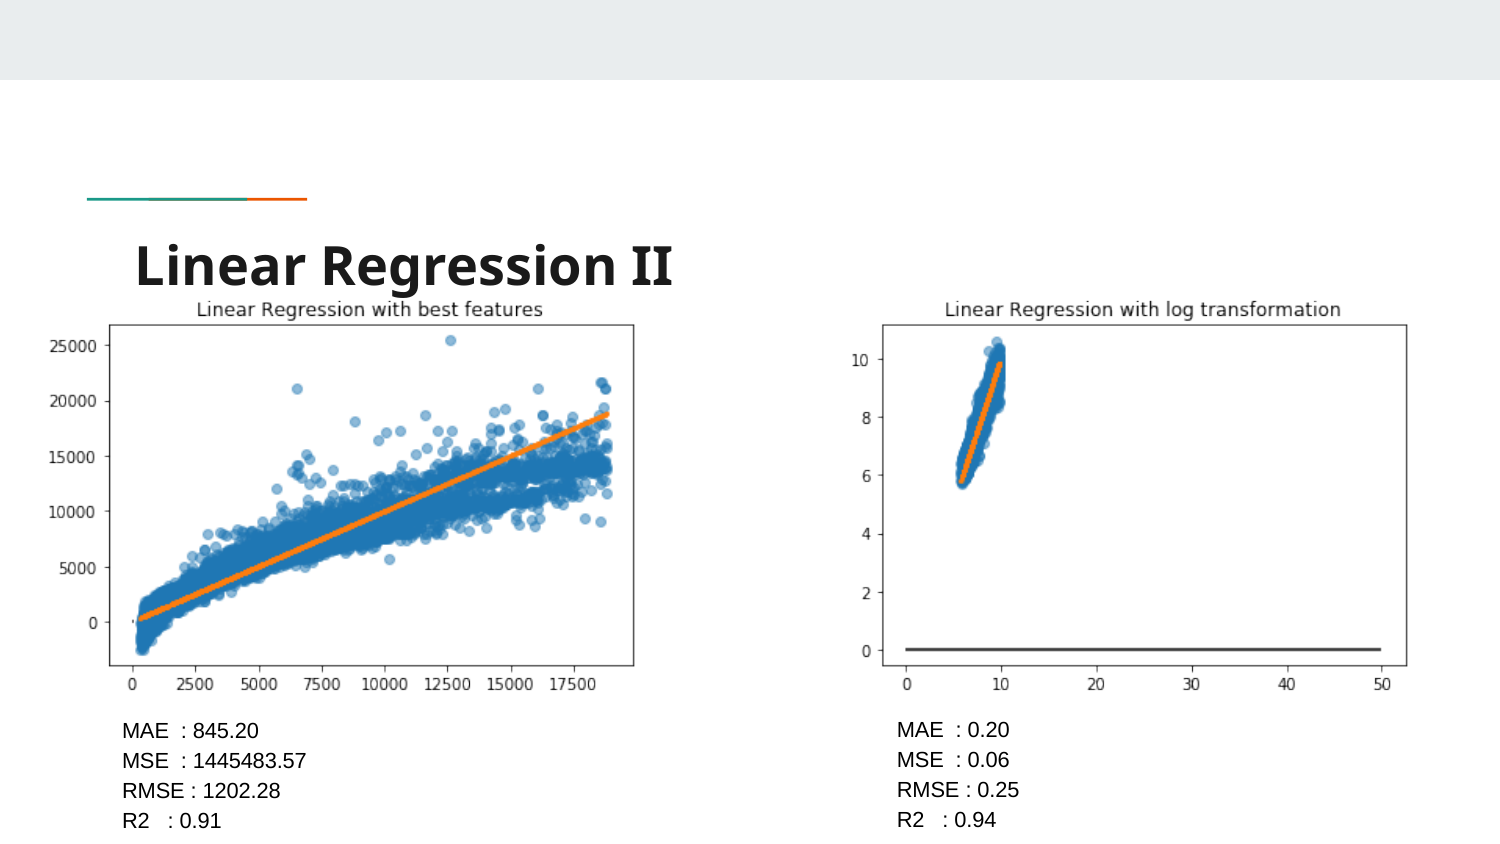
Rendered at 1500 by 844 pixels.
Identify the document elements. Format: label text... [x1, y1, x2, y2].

text_box MAE : 845.20 MSE : 1445483.57 RMSE : 1202.28 R2 : 0.91 [107, 713, 436, 844]
picture [840, 290, 1423, 704]
title Linear Regression II [119, 216, 1381, 305]
text_box MAE : 0.20 MSE : 0.06 RMSE : 0.25 R2 : 0.94 [881, 713, 1174, 844]
picture [37, 290, 649, 704]
